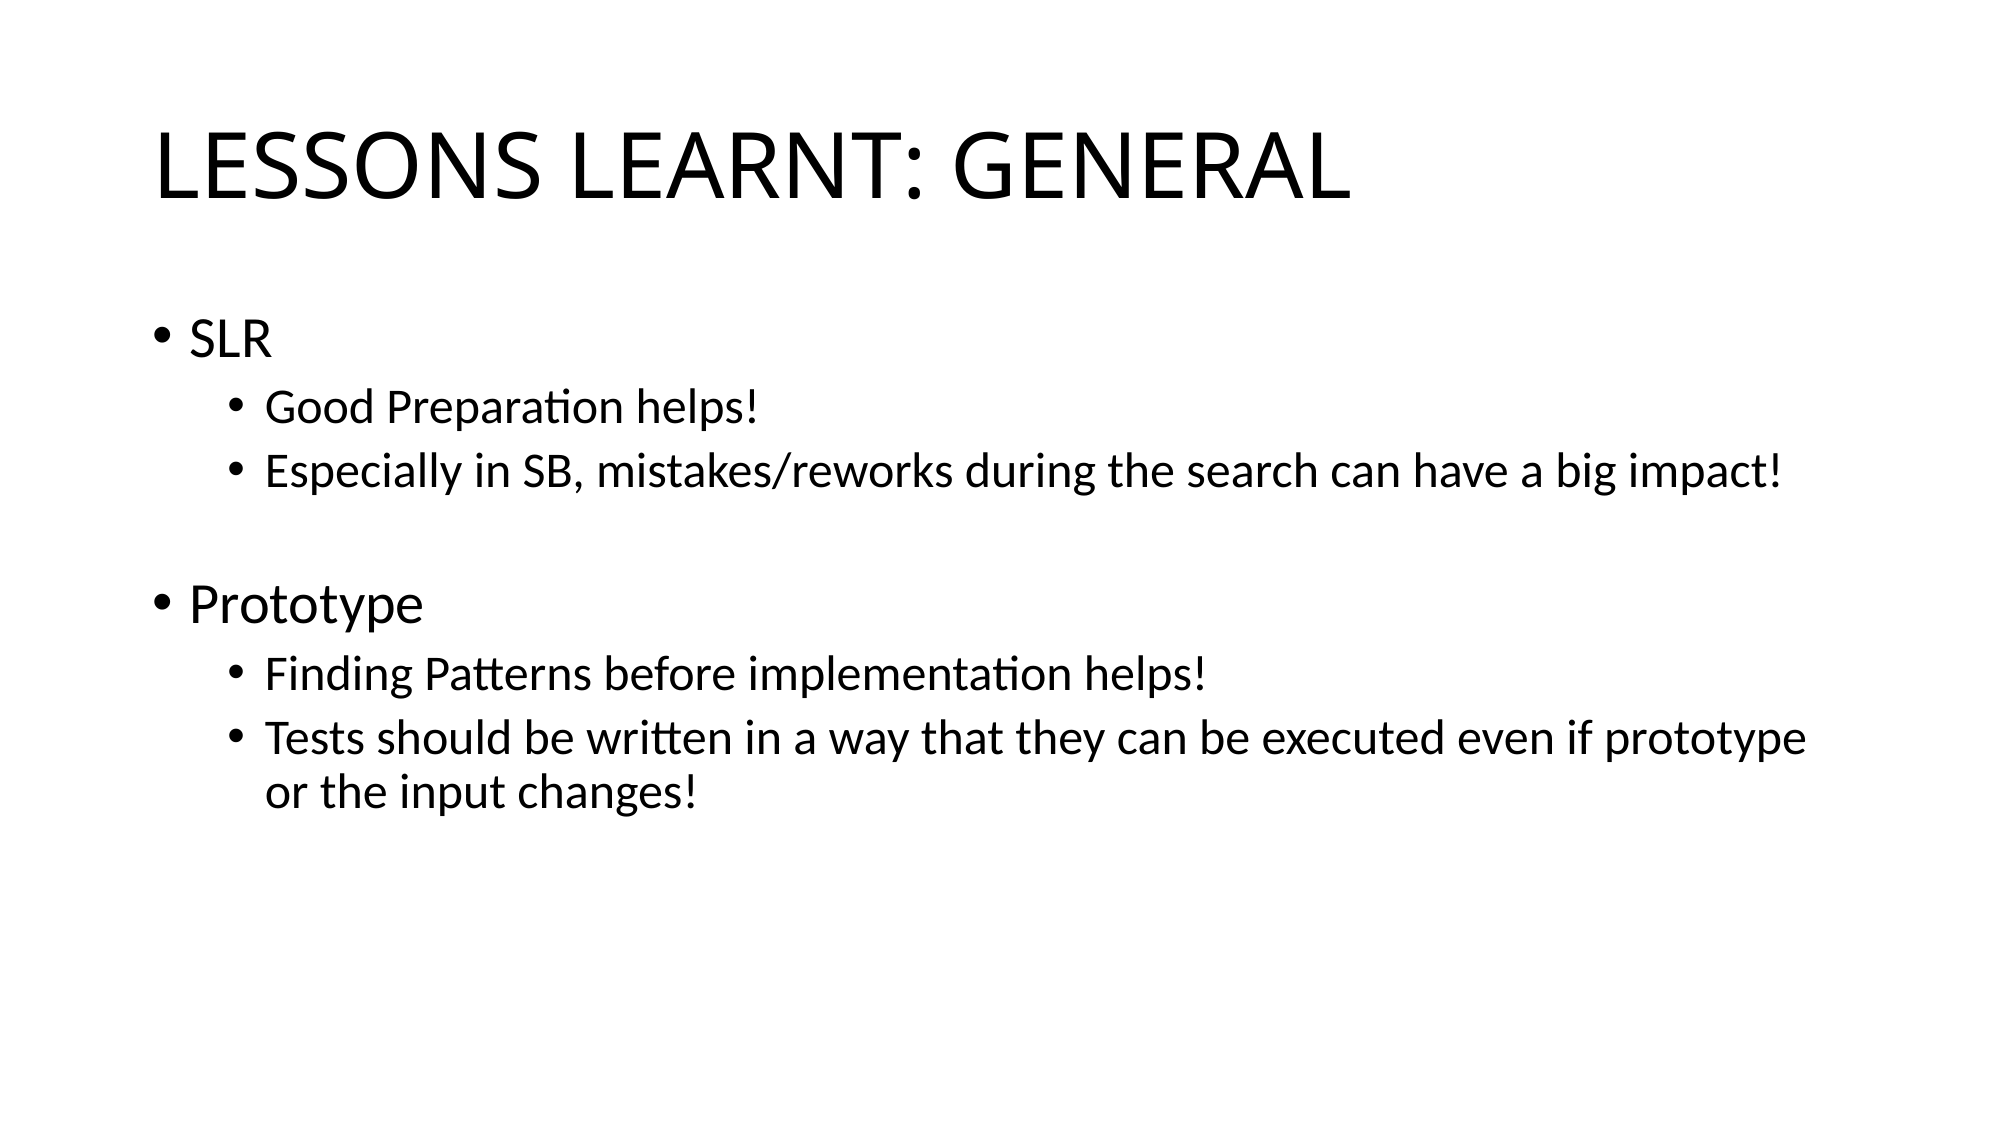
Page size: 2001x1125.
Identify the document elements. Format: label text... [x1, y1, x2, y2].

title LESSONS LEARNT: GENERAL [137, 59, 1863, 278]
list SLR Good Preparation helps! Especially in SB, mistakes/reworks during the search can have a big impact! Prototype Finding Patterns before implementation helps! Tests should be written in a way that they can be executed even if prototype or the input changes! [137, 299, 1863, 1014]
